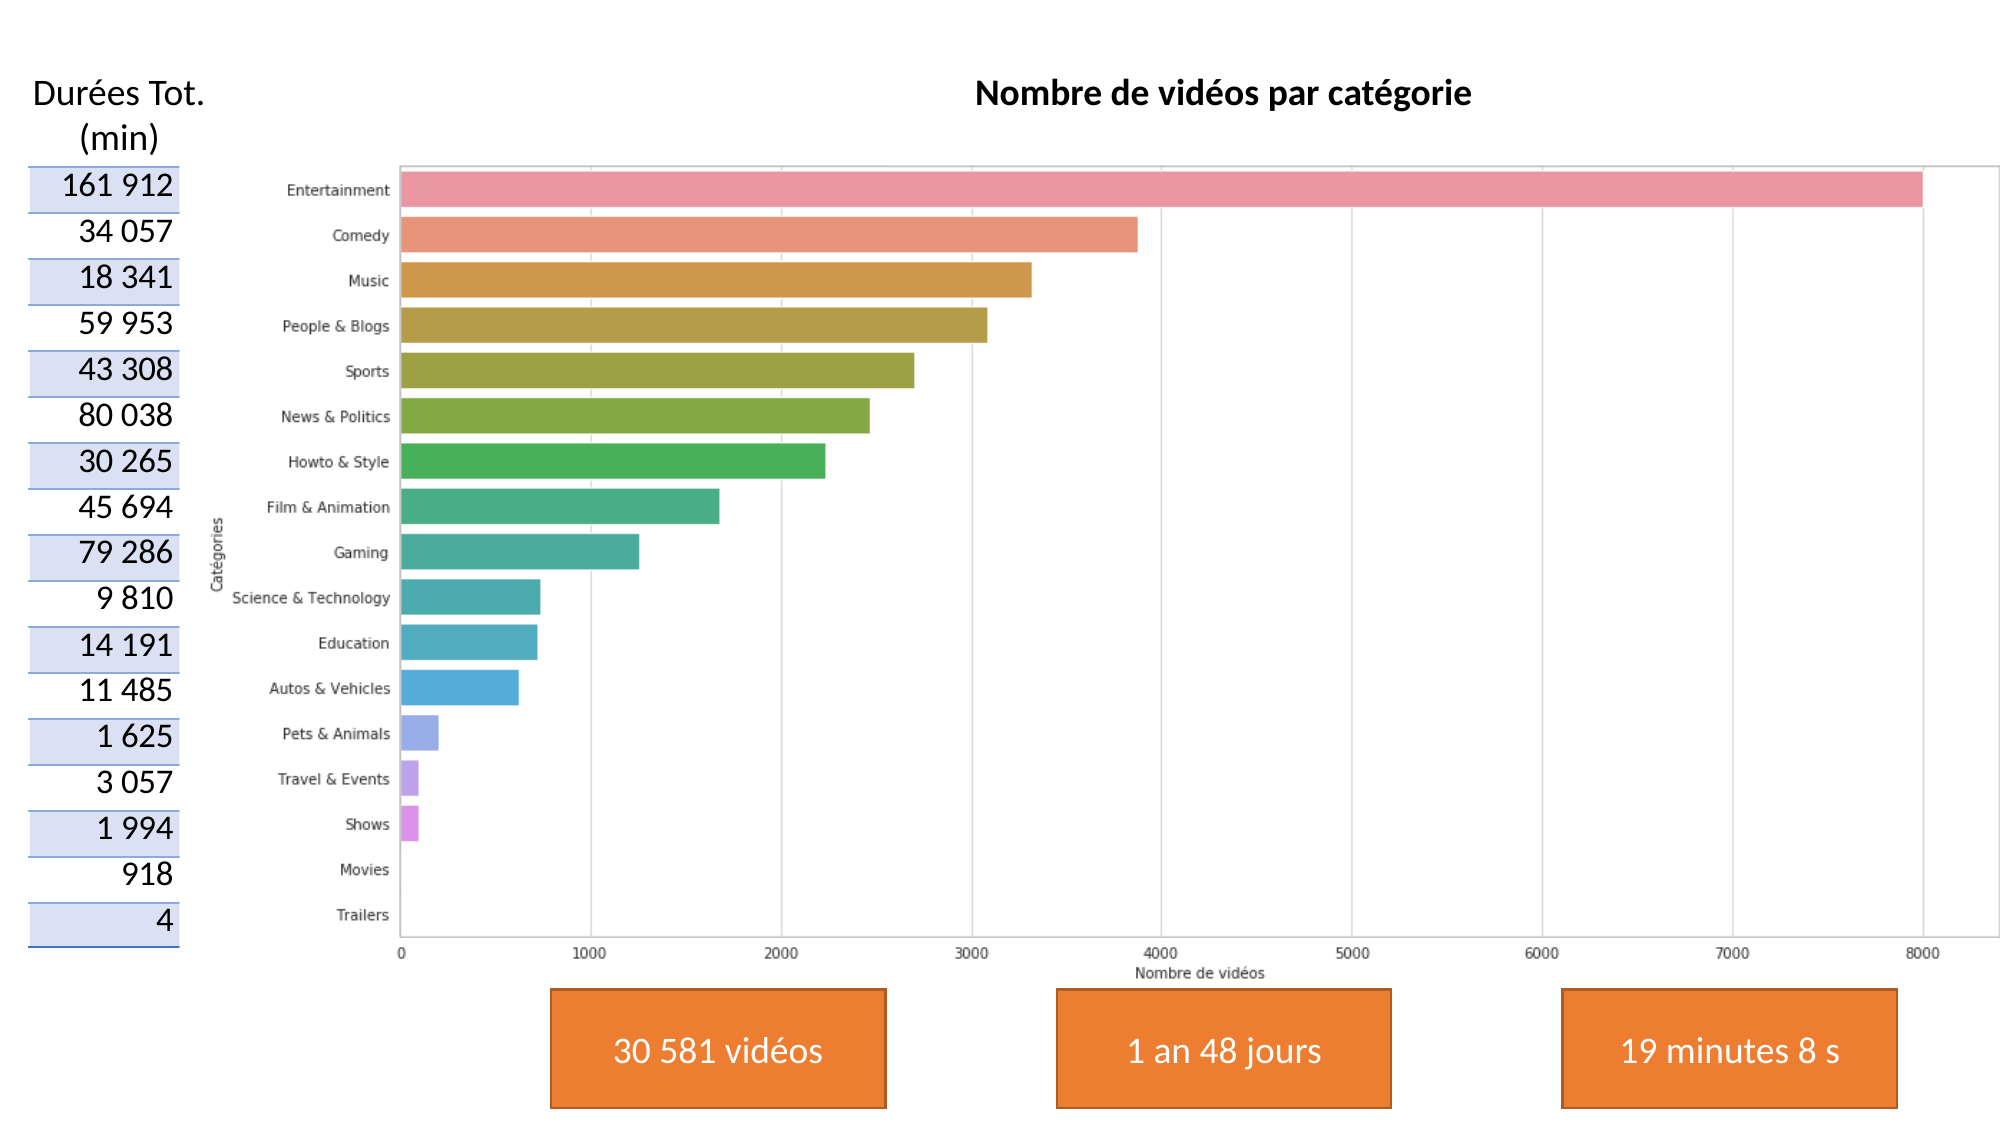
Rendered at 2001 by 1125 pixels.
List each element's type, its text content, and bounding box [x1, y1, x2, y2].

text_box Nombre de vidéos par catégorie [885, 60, 1563, 135]
text_box 19 minutes 8 s [1561, 990, 1898, 1109]
picture [201, 135, 2000, 990]
picture [27, 166, 182, 950]
text_box Durées Tot. (min) [15, 60, 223, 166]
text_box 1 an 48 jours [1056, 990, 1392, 1109]
text_box 30 581 vidéos [550, 990, 887, 1109]
